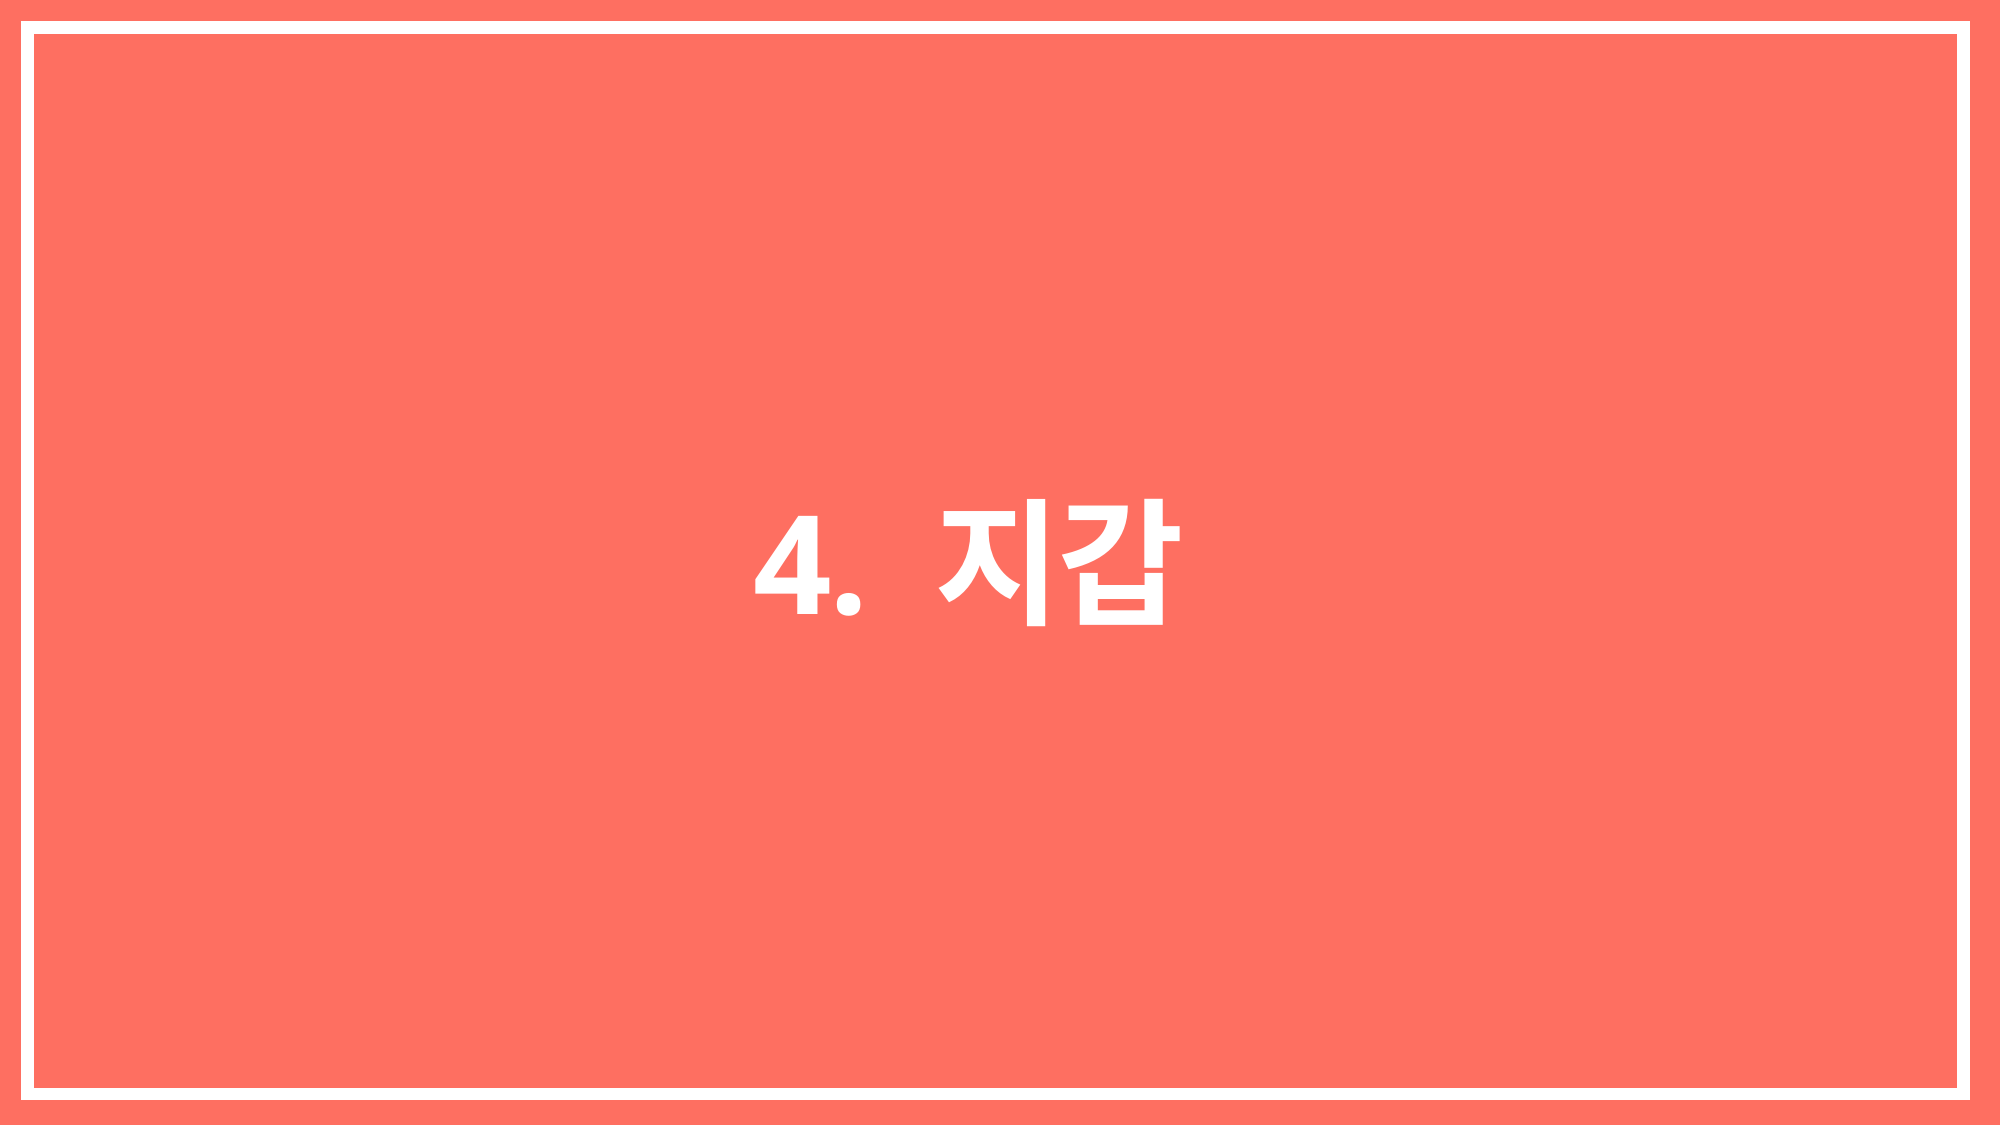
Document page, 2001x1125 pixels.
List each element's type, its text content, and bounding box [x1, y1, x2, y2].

text_box [26, 26, 1965, 1095]
text_box 4. 지갑 [739, 469, 1533, 650]
